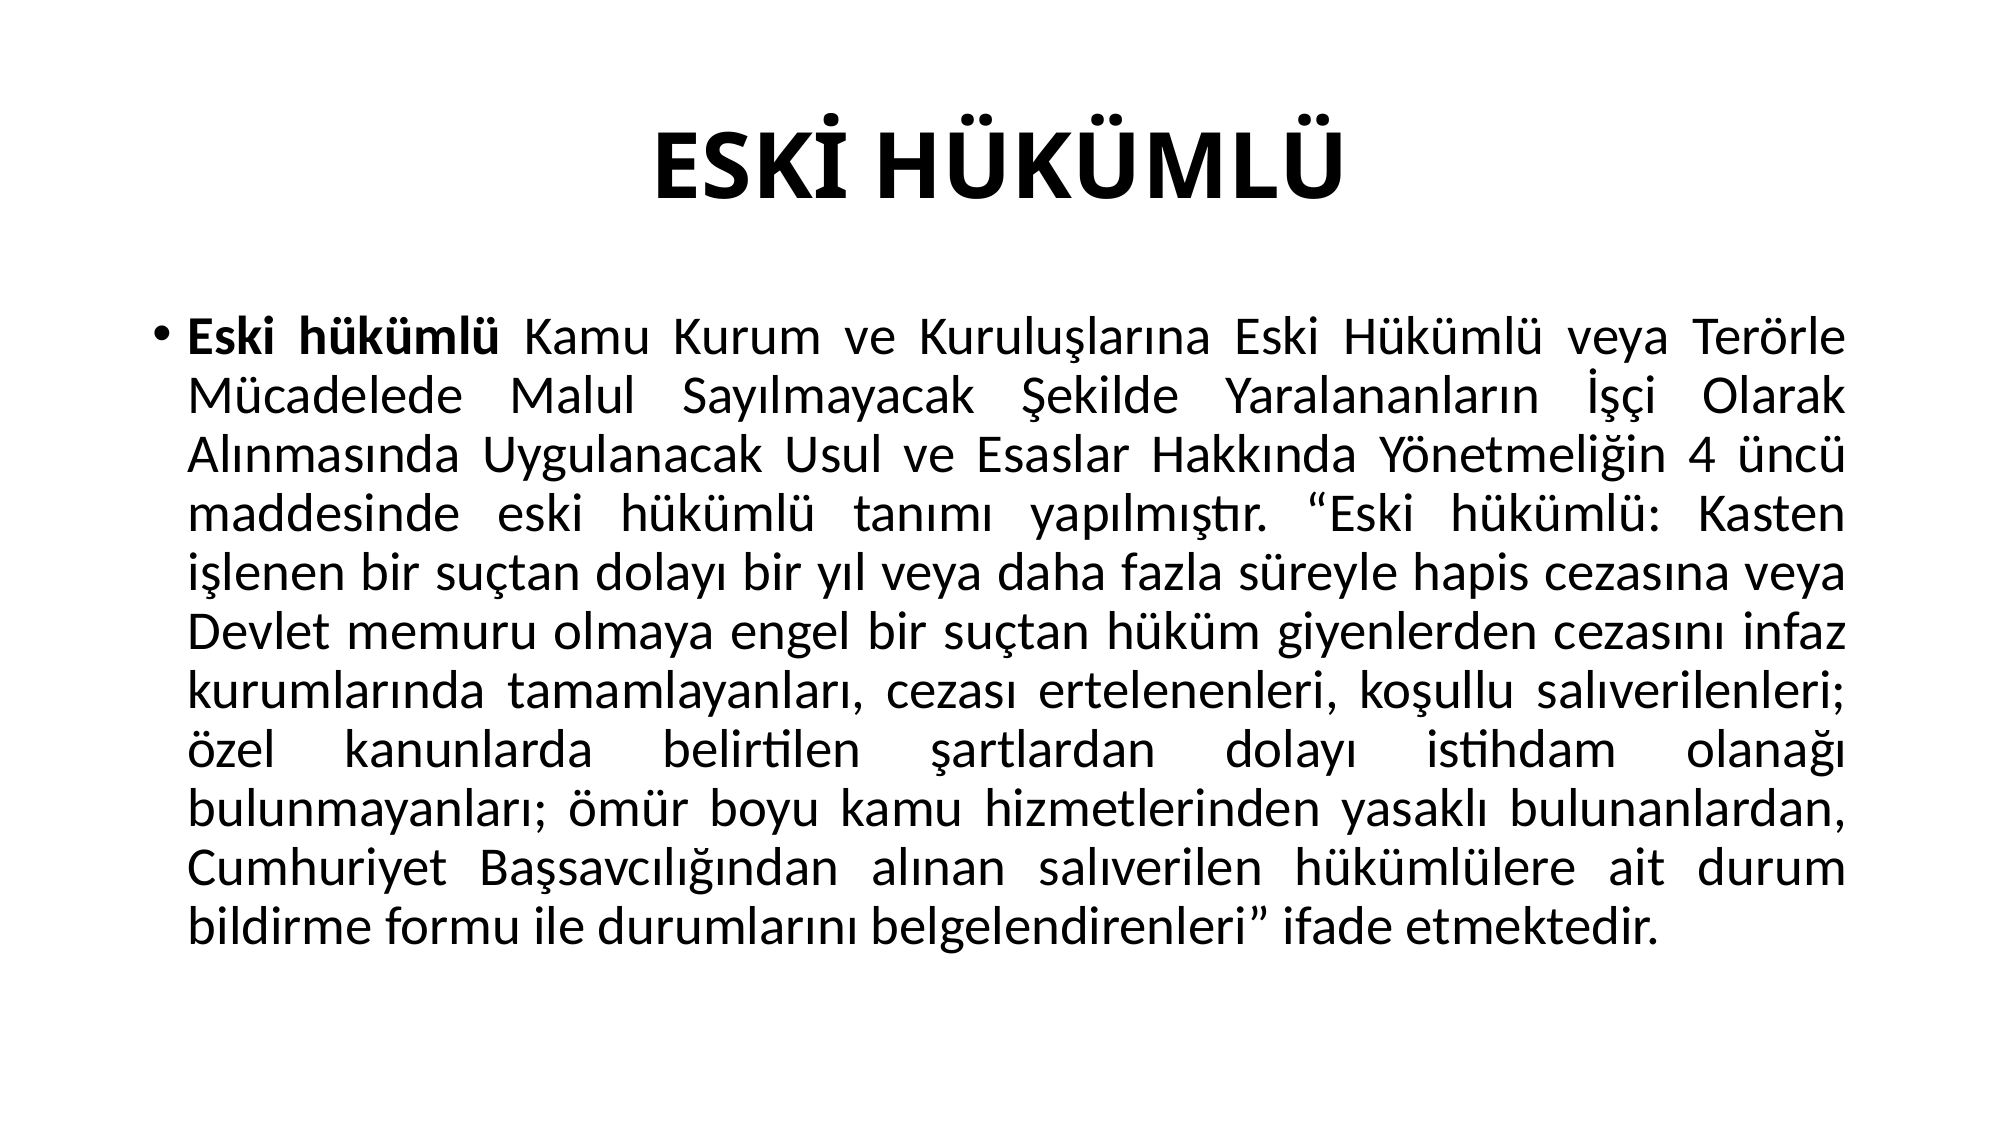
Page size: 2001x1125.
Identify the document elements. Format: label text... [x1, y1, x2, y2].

title ESKİ HÜKÜMLÜ [137, 59, 1863, 278]
list Eski hükümlü Kamu Kurum ve Kuruluşlarına Eski Hükümlü veya Terörle Mücadelede Malul Sayılmayacak Şekilde Yaralananların İşçi Olarak Alınmasında Uygulanacak Usul ve Esaslar Hakkında Yönetmeliğin 4 üncü maddesinde eski hükümlü tanımı yapılmıştır. “Eski hükümlü: Kasten işlenen bir suçtan dolayı bir yıl veya daha fazla süreyle hapis cezasına veya Devlet memuru olmaya engel bir suçtan hüküm giyenlerden cezasını infaz kurumlarında tamamlayanları, cezası ertelenenleri, koşullu salıverilenleri; özel kanunlarda belirtilen şartlardan dolayı istihdam olanağı bulunmayanları; ömür boyu kamu hizmetlerinden yasaklı bulunanlardan, Cumhuriyet Başsavcılığından alınan salıverilen hükümlülere ait durum bildirme formu ile durumlarını belgelendirenleri” ifade etmektedir. [137, 299, 1863, 1014]
